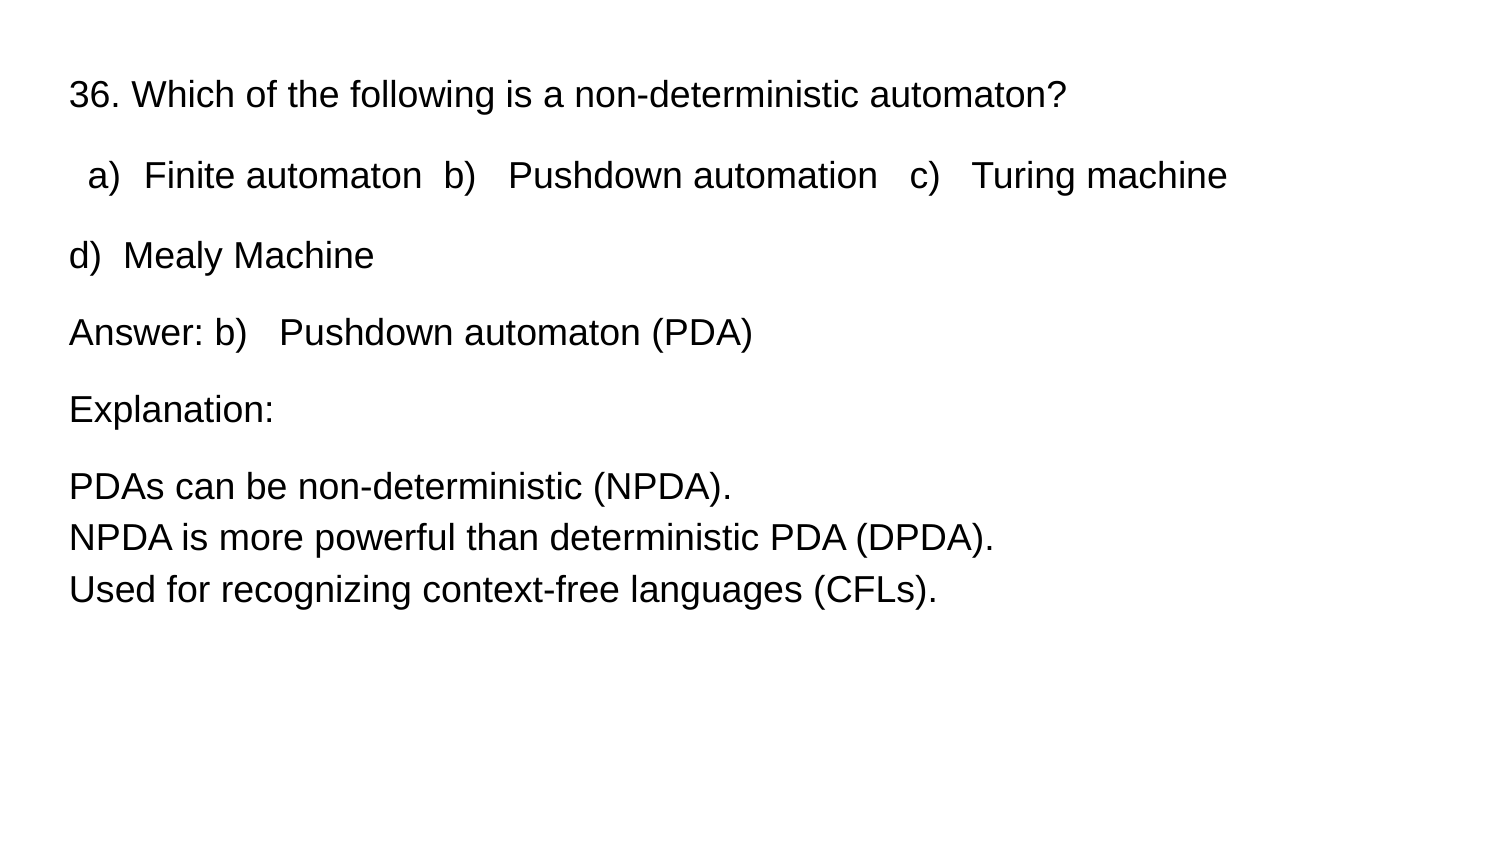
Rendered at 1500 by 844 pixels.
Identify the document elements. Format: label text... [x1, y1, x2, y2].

list 36. Which of the following is a non-deterministic automaton? Finite automaton b) Pushdown automation c) Turing machine d) Mealy Machine Answer: b) Pushdown automaton (PDA) Explanation: PDAs can be non-deterministic (NPDA). NPDA is more powerful than deterministic PDA (DPDA). Used for recognizing context-free languages (CFLs). [53, 47, 1449, 817]
